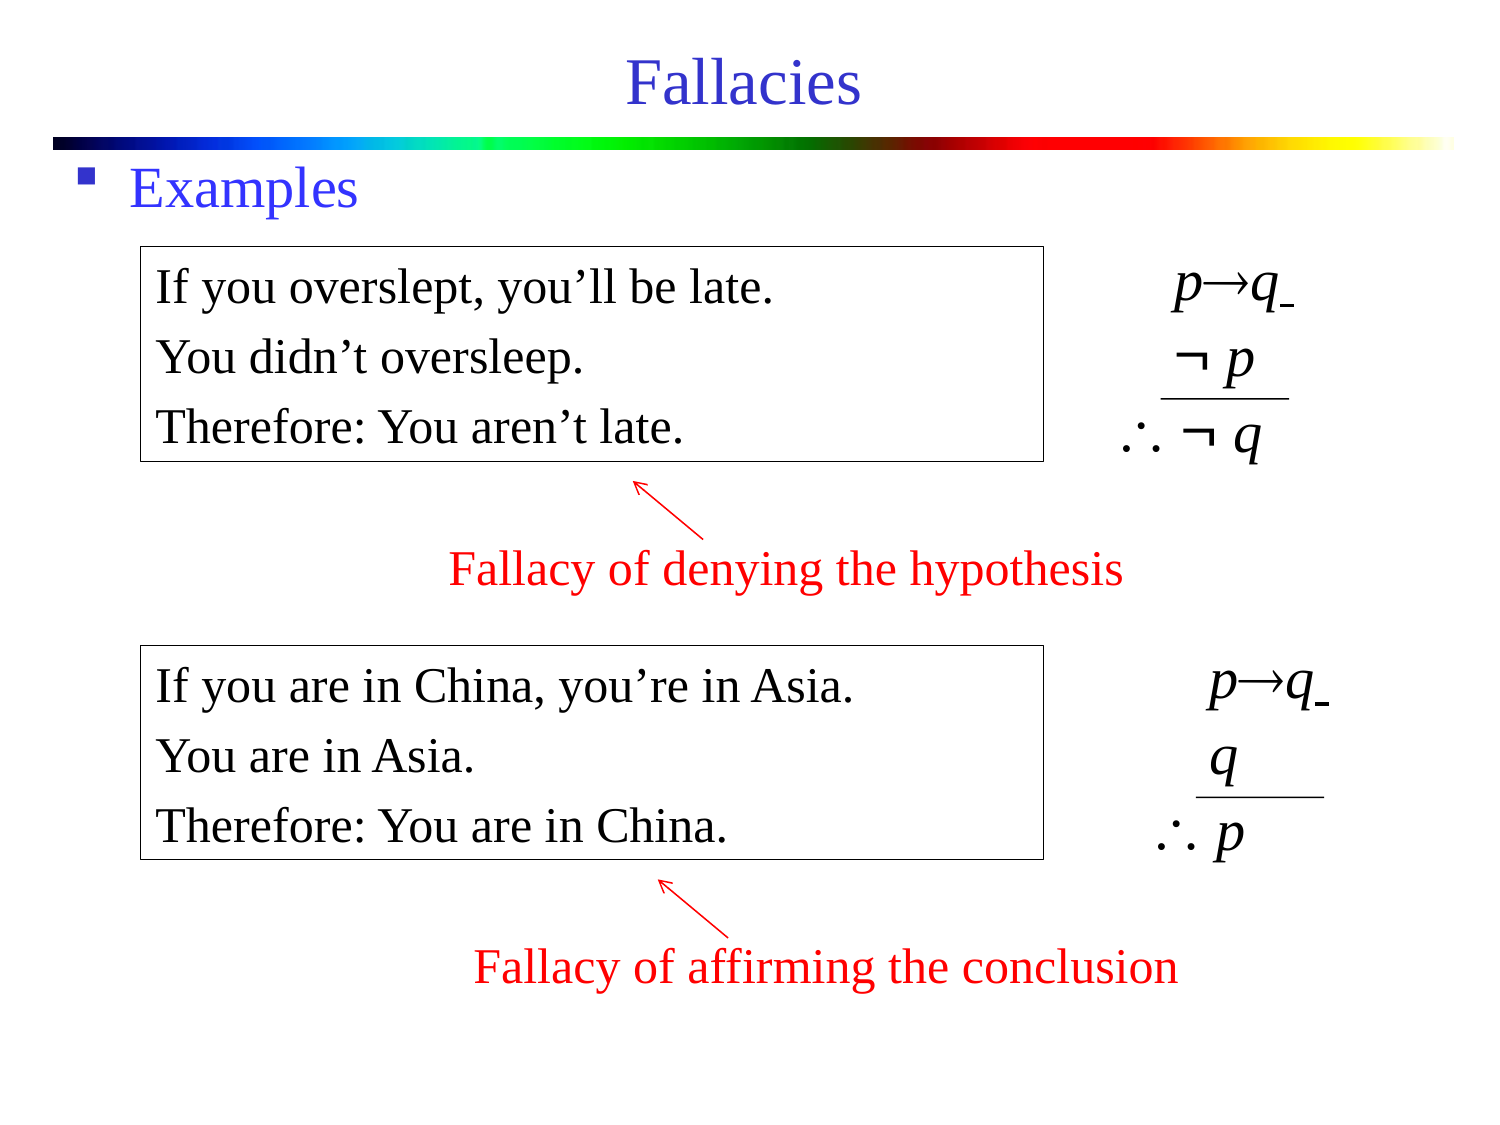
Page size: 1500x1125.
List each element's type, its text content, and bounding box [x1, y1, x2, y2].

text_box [657, 879, 729, 939]
text_box If you overslept, you’ll be late. You didn’t oversleep. Therefore: You aren’t late. [140, 246, 1043, 462]
text_box Fallacy of affirming the conclusion [458, 926, 1209, 1001]
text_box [1136, 632, 1407, 875]
text_box If you are in China, you’re in Asia. You are in Asia. Therefore: You are in China. [140, 645, 1043, 860]
list Examples [58, 141, 1442, 622]
text_box Fallacy of denying the hypothesis [433, 527, 1184, 603]
picture [379, 137, 1454, 150]
picture [53, 138, 351, 150]
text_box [632, 480, 704, 540]
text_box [1101, 234, 1372, 477]
title Fallacies [46, 19, 1442, 138]
